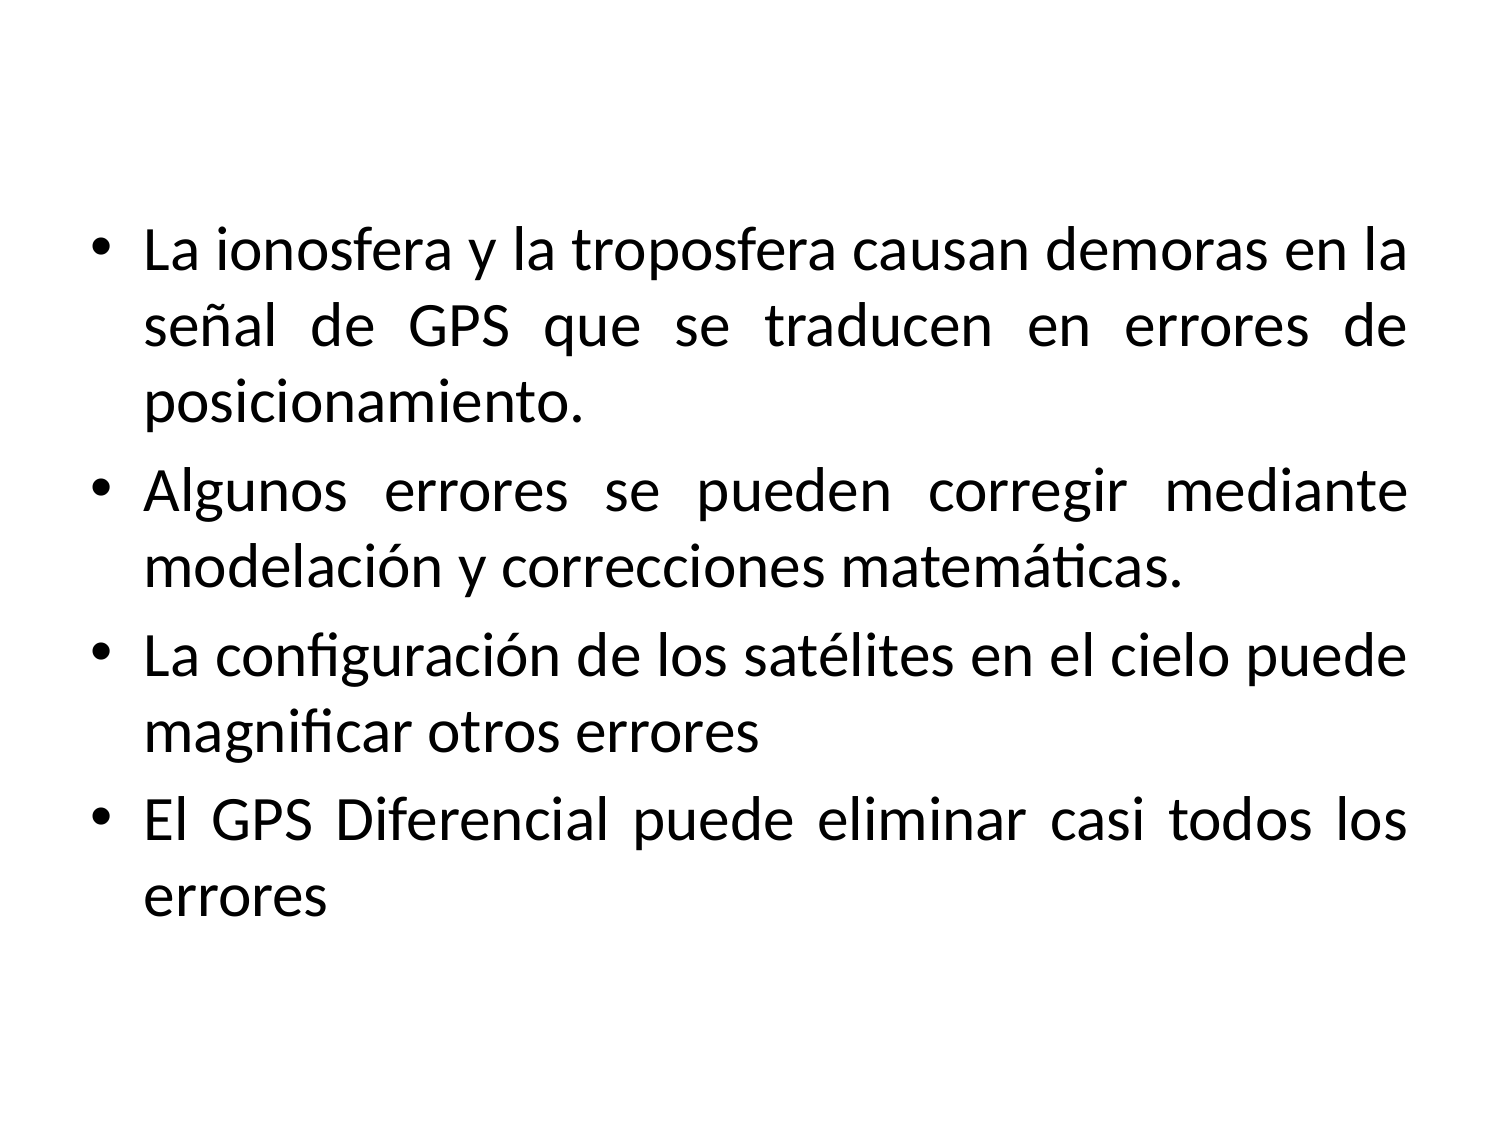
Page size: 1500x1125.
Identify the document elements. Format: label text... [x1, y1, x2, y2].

list La ionosfera y la troposfera causan demoras en la señal de GPS que se traducen en errores de posicionamiento. Algunos errores se pueden corregir mediante modelación y correcciones matemáticas. La configuración de los satélites en el cielo puede magnificar otros errores El GPS Diferencial puede eliminar casi todos los errores [75, 200, 1425, 943]
